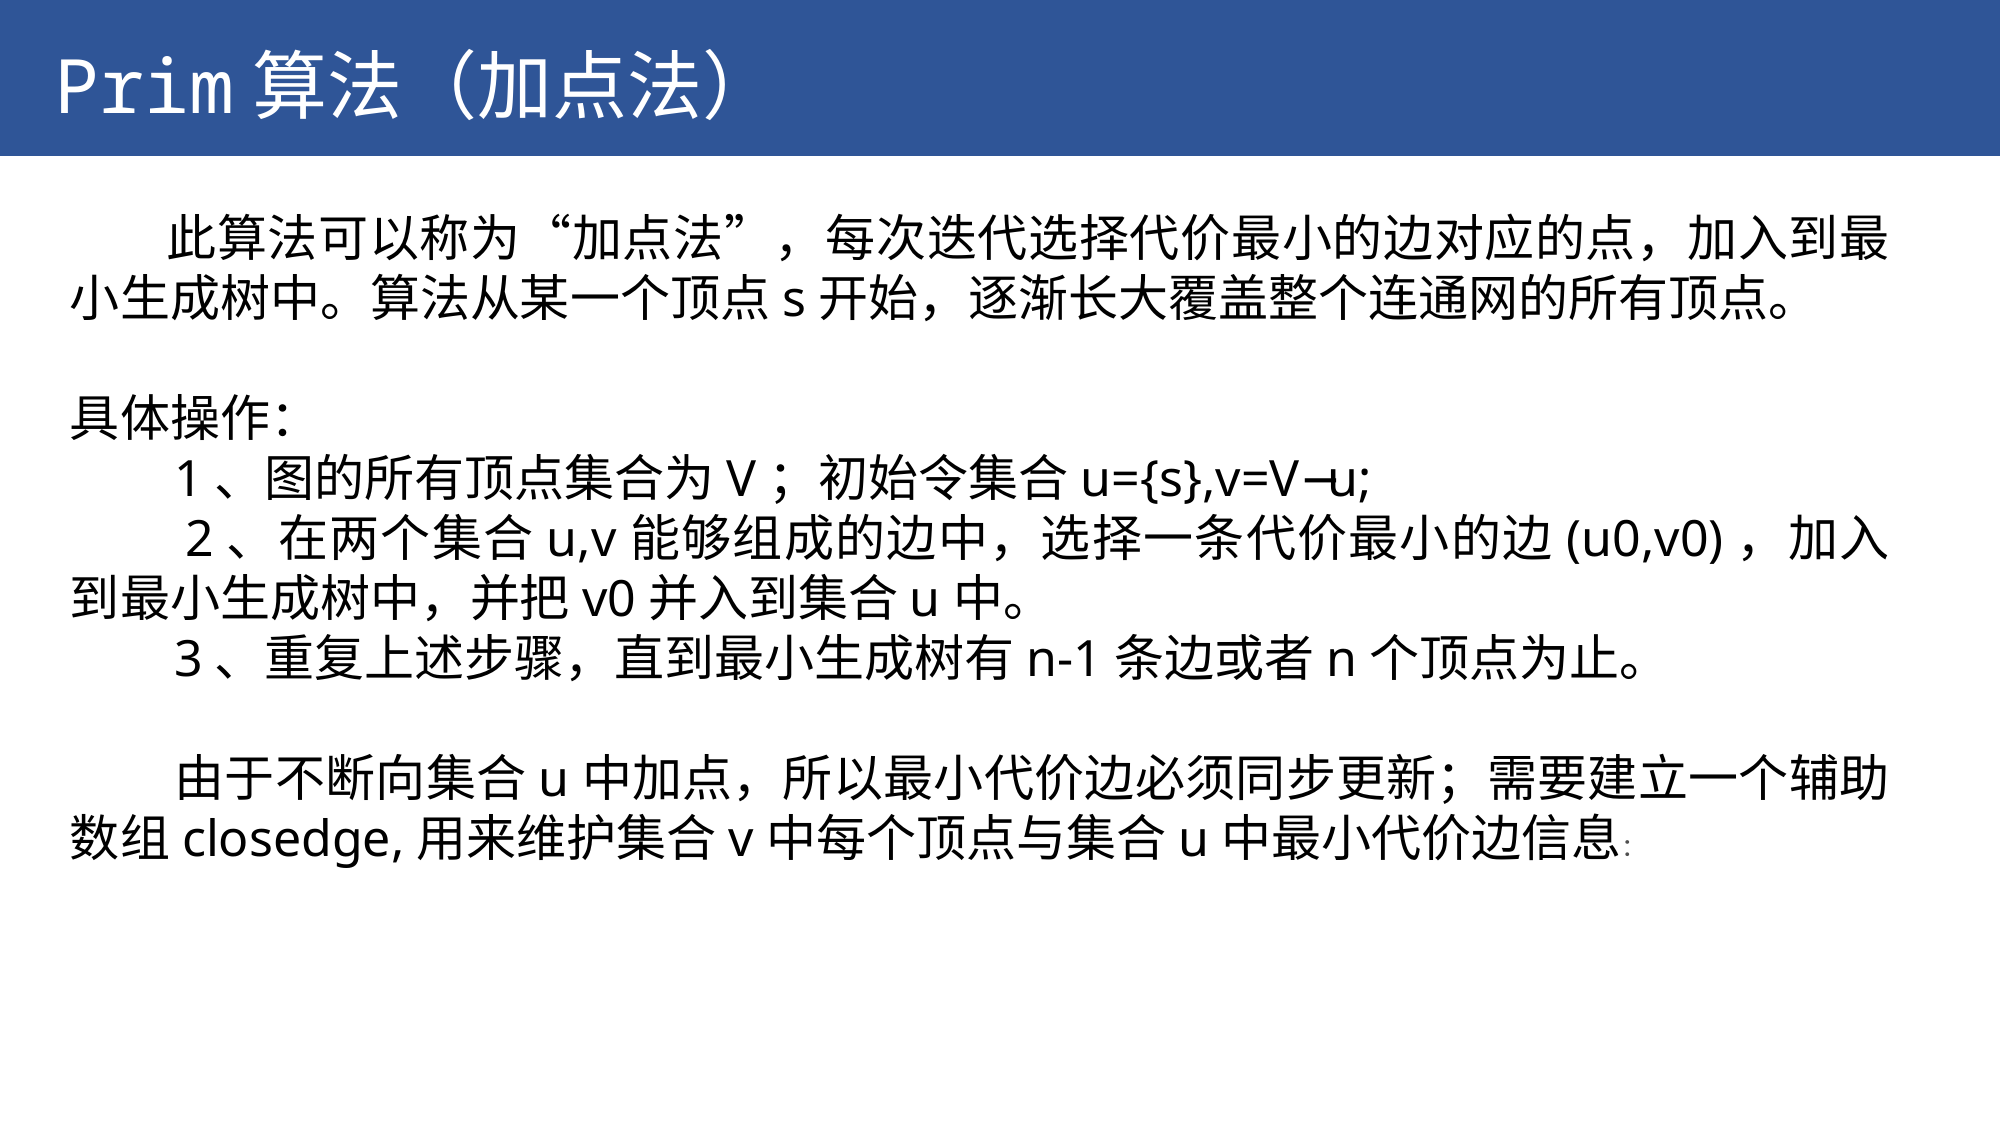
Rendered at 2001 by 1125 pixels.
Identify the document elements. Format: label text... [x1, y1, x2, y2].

text_box Prim算法（加点法） [39, 31, 2000, 136]
text_box [0, 0, 2000, 157]
text_box 此算法可以称为“加点法”，每次迭代选择代价最小的边对应的点，加入到最小生成树中。算法从某一个顶点s开始，逐渐长大覆盖整个连通网的所有顶点。 具体操作： 1、图的所有顶点集合为V；初始令集合u={s},v=V−u; 2、在两个集合u,v能够组成的边中，选择一条代价最小的边(u0,v0)，加入到最小生成树中，并把v0并入到集合u中。 3、重复上述步骤，直到最小生成树有n-1条边或者n个顶点为止。 由于不断向集合u中加点，所以最小代价边必须同步更新；需要建立一个辅助数组closedge,用来维护集合v中每个顶点与集合u中最小代价边信息： [70, 206, 1890, 902]
